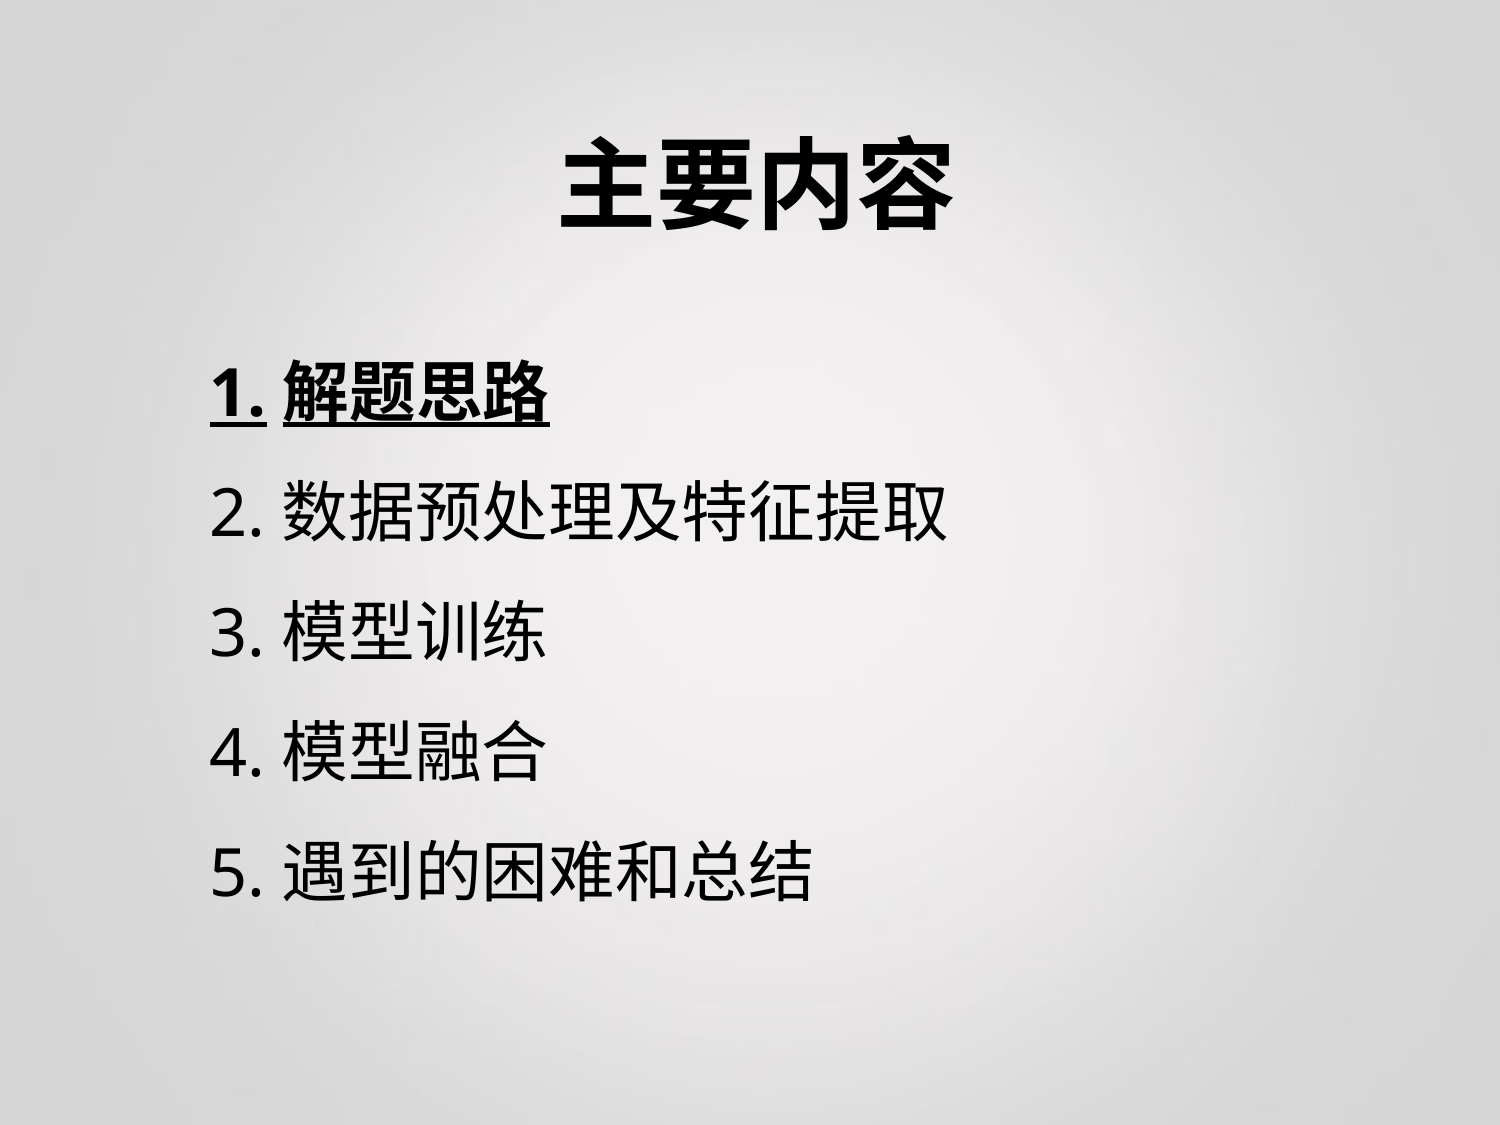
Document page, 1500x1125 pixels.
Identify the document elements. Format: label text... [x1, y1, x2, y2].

picture [0, 0, 1500, 1125]
text_box 主要内容 [258, 113, 1255, 249]
text_box 1.解题思路 2.数据预处理及特征提取 3.模型训练 4.模型融合 5.遇到的困难和总结 [194, 302, 1365, 918]
